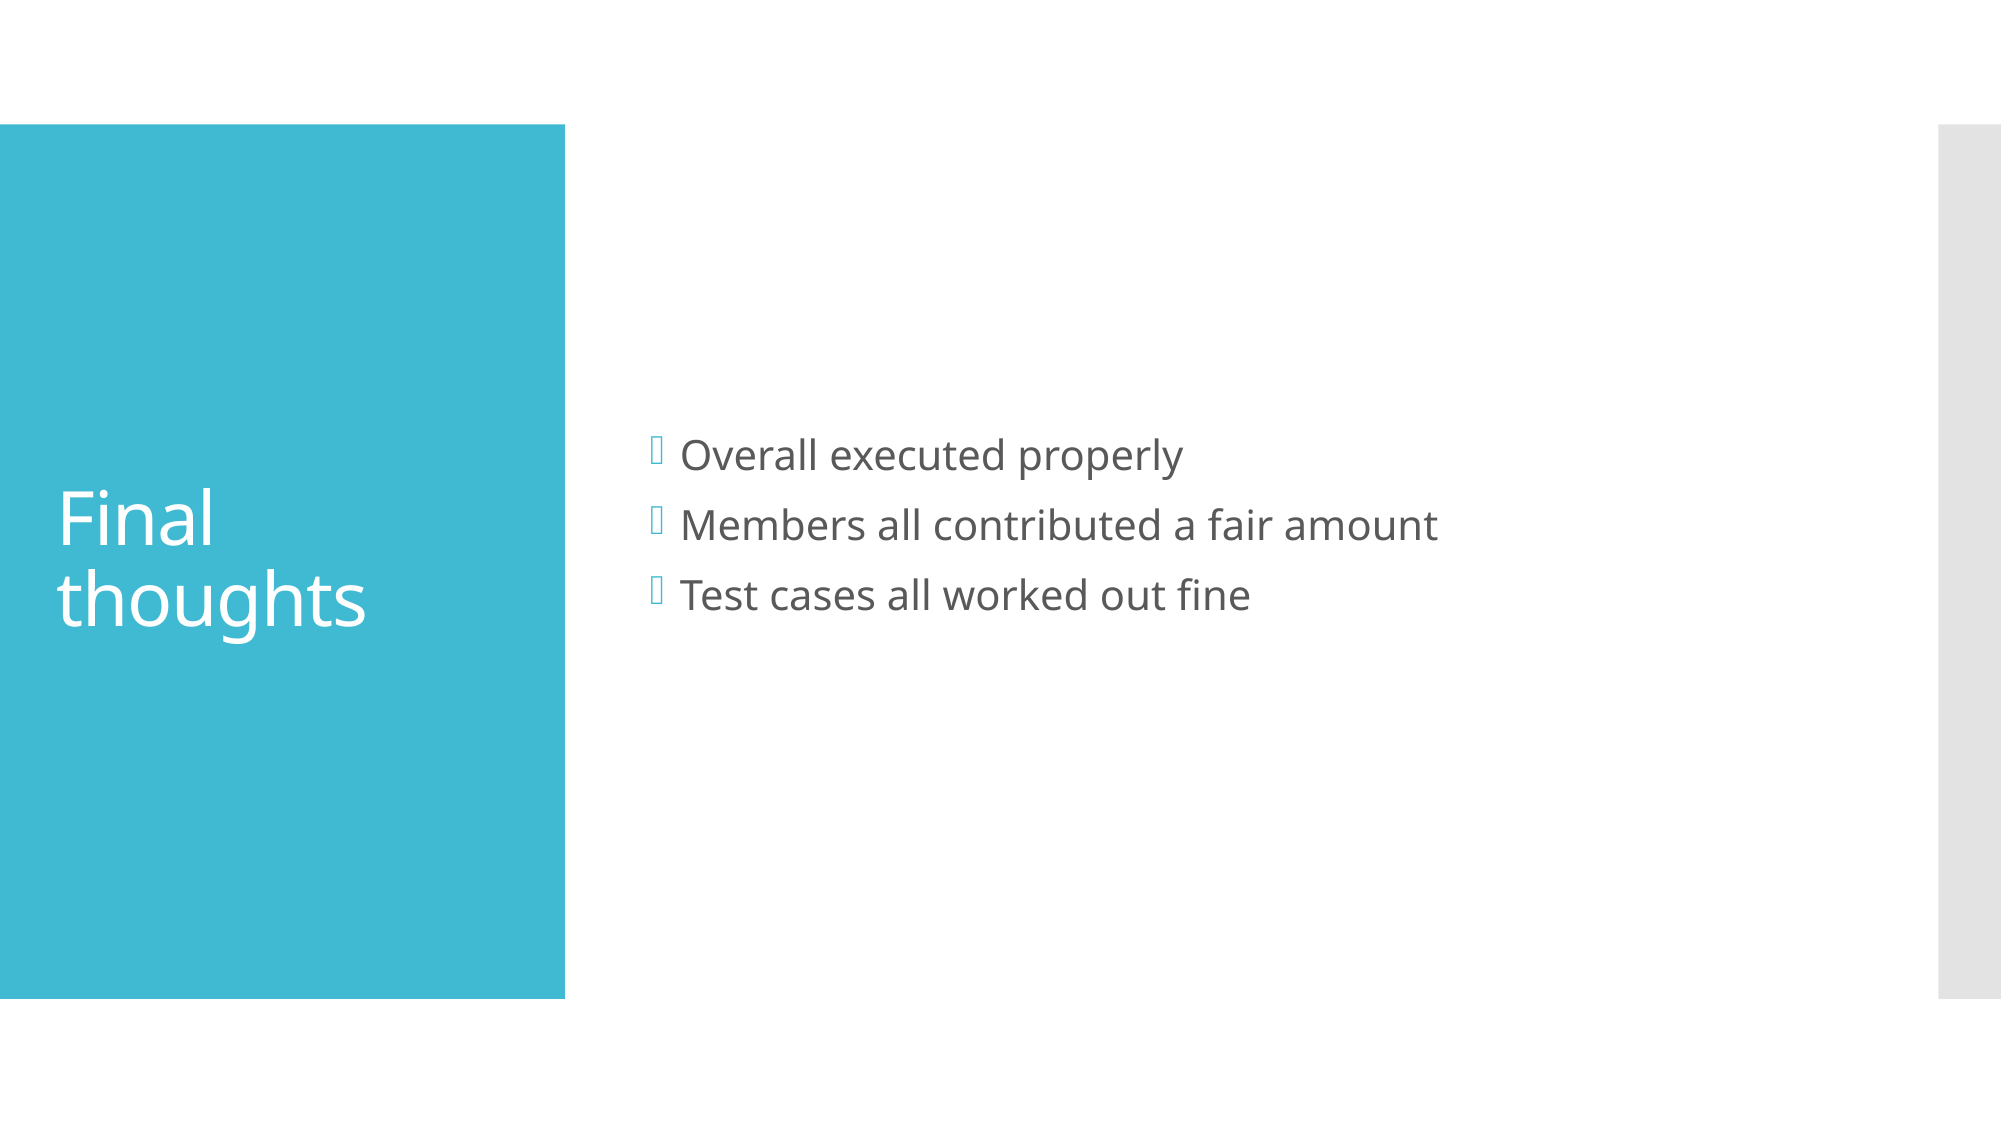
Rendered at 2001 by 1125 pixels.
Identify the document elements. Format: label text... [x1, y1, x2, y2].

title Final thoughts [41, 184, 525, 940]
list Overall executed properly Members all contributed a fair amount Test cases all worked out fine [634, 141, 1835, 982]
